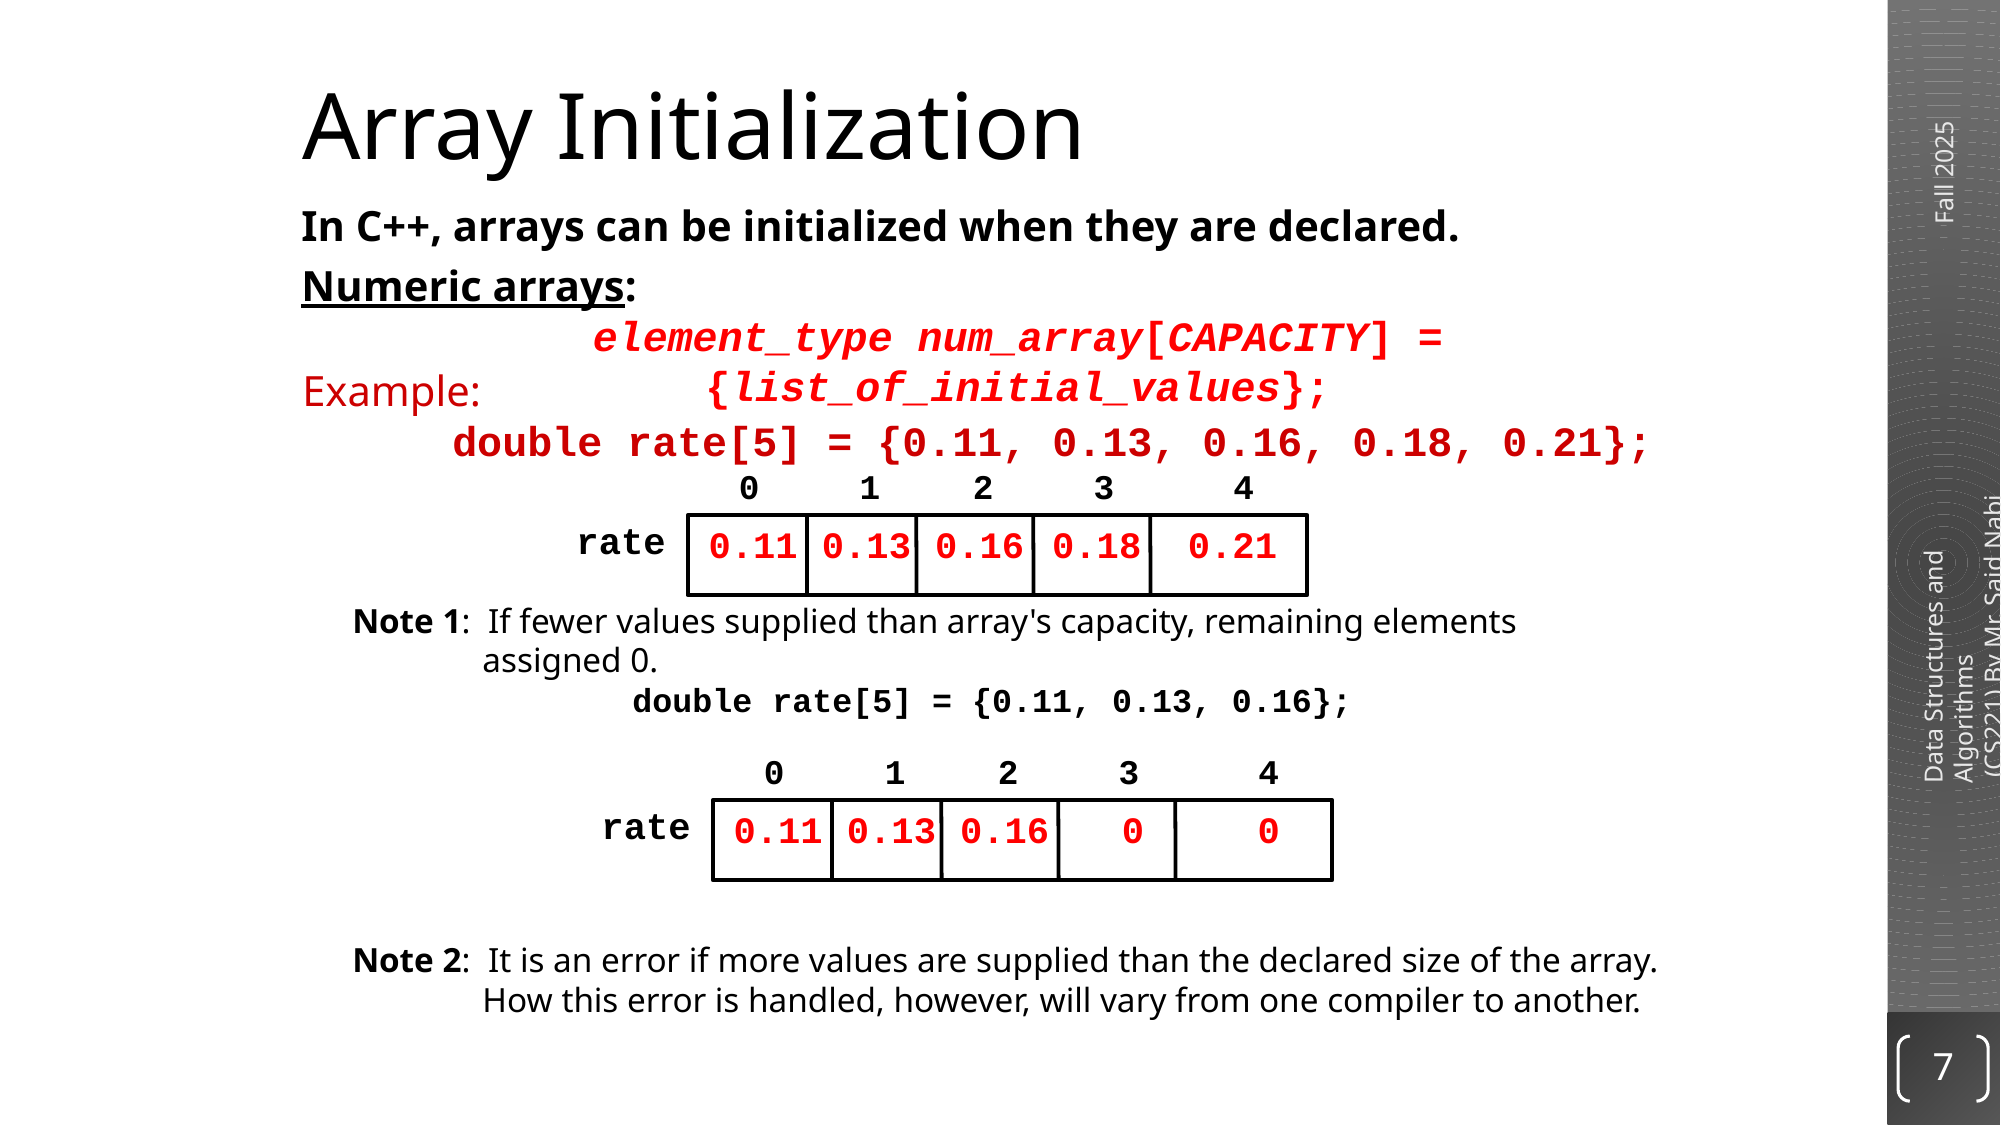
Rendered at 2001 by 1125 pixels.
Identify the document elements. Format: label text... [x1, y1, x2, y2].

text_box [549, 444, 1313, 604]
text_box Example: double rate[5] = {0.11, 0.13, 0.16, 0.18, 0.21}; [287, 417, 1750, 472]
title Array Initialization [287, 72, 1563, 161]
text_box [574, 729, 1338, 888]
text_box Note 1: If fewer values supplied than array's capacity, remaining elements assigned 0. double rate[5] = {0.11, 0.13, 0.16}; [337, 592, 1625, 727]
text_box In C++, arrays can be initialized when they are declared. Numeric arrays: element_type num_array[CAPACITY] = {list_of_initial_values}; [286, 192, 1750, 417]
text_box Note 2: It is an error if more values are supplied than the declared size of the array. How this error is handled, however, will vary from one compiler to another. [337, 932, 1750, 1037]
